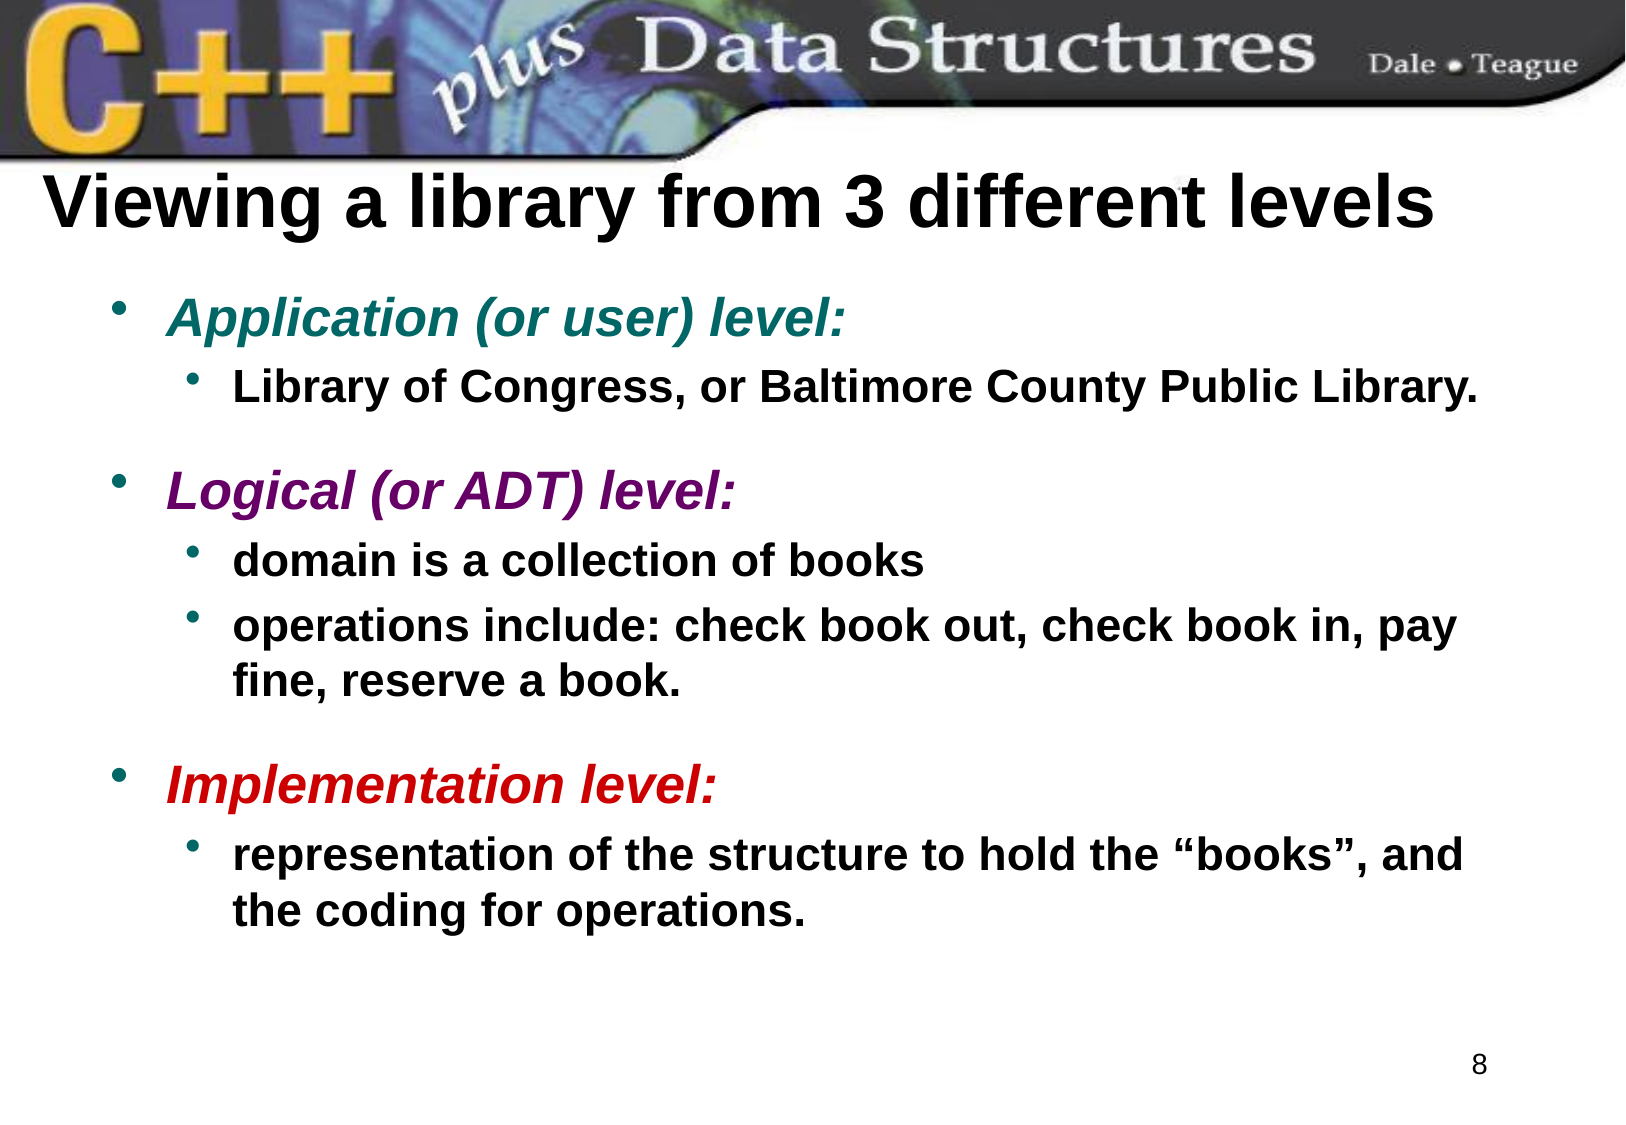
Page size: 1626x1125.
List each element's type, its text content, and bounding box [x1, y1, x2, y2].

picture [0, 0, 1626, 1125]
slide_number 8 [1394, 1024, 1504, 1101]
list Application (or user) level: Library of Congress, or Baltimore County Public Library. Logical (or ADT) level: domain is a collection of books operations include: check book out, check book in, pay fine, reserve a book. Implementation level: representation of the structure to hold the “books”, and the coding for operations. [94, 274, 1544, 952]
title Viewing a library from 3 different levels [0, 124, 1625, 251]
